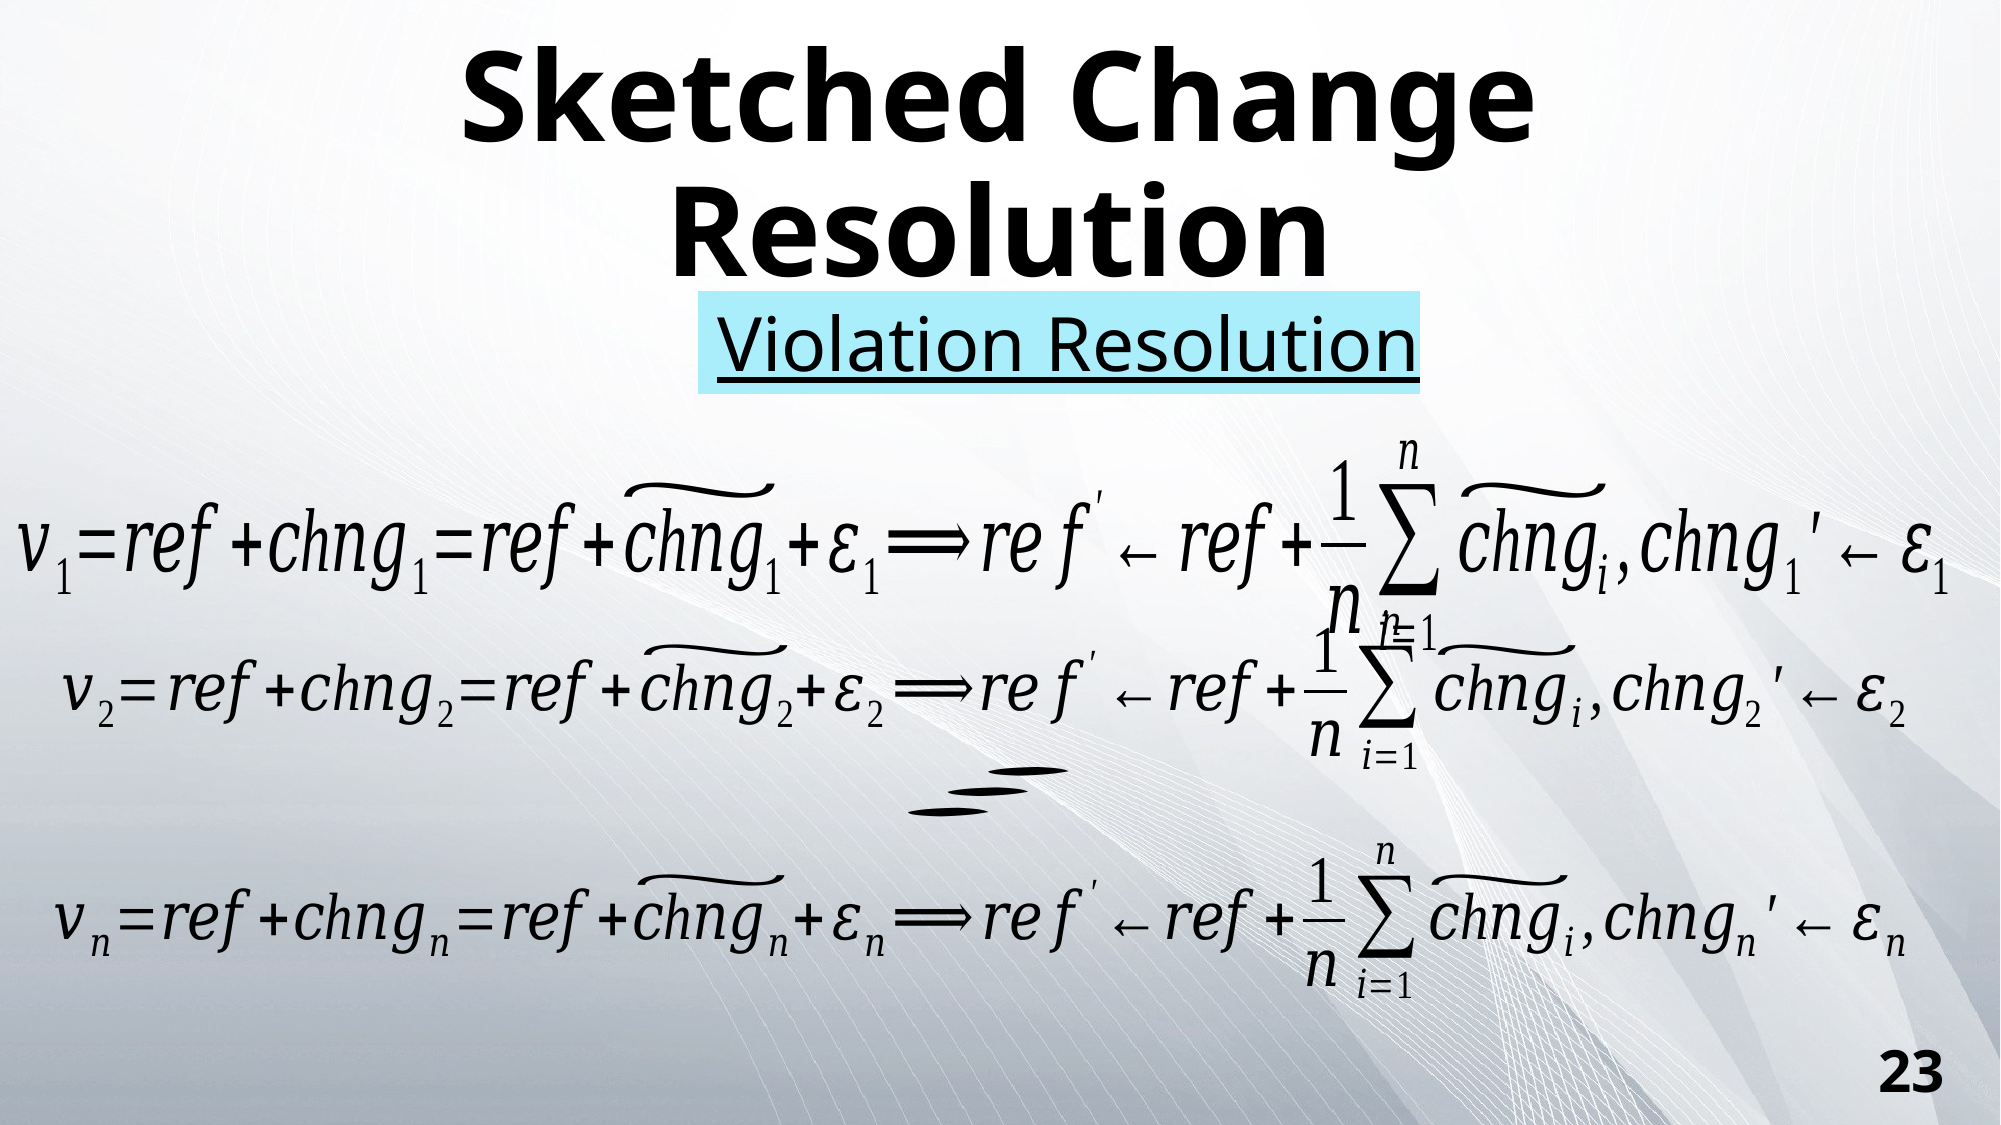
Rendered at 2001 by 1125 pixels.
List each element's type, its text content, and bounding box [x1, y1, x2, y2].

list Violation Resolution [116, 299, 2000, 1066]
title Sketched Change Resolution [137, 59, 1863, 278]
picture [0, 0, 2001, 1125]
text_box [16, 418, 1952, 1008]
